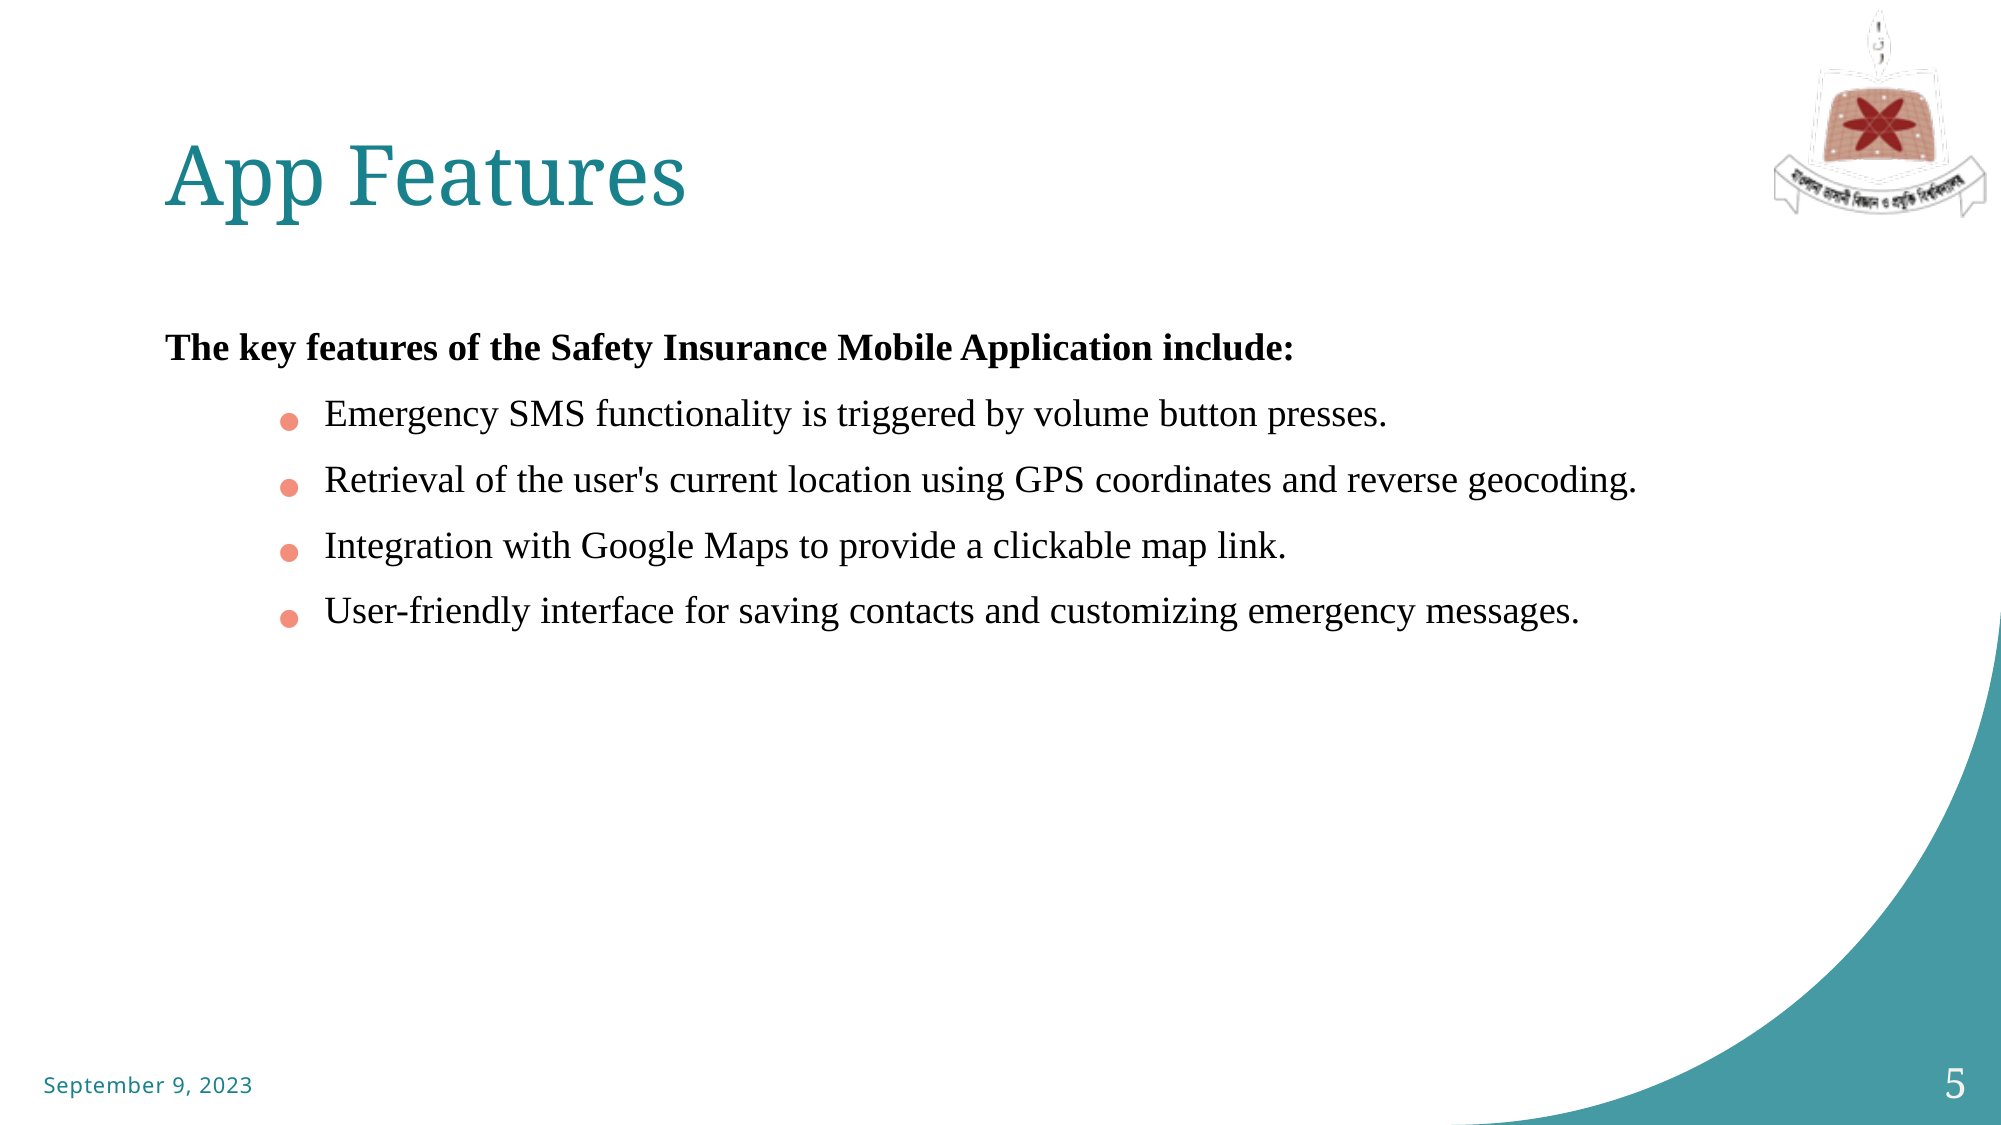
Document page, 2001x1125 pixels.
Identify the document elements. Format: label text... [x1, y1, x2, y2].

slide_number 5 [1868, 1055, 1983, 1116]
list The key features of the Safety Insurance Mobile Application include: Emergency SMS functionality is triggered by volume button presses. Retrieval of the user's current location using GPS coordinates and reverse geocoding. Integration with Google Maps to provide a clickable map link. User-friendly interface for saving contacts and customizing emergency messages. [150, 314, 1777, 992]
picture [1774, 10, 1987, 218]
title App Features [150, 96, 1775, 247]
footer September 9, 2023 [28, 1056, 648, 1116]
